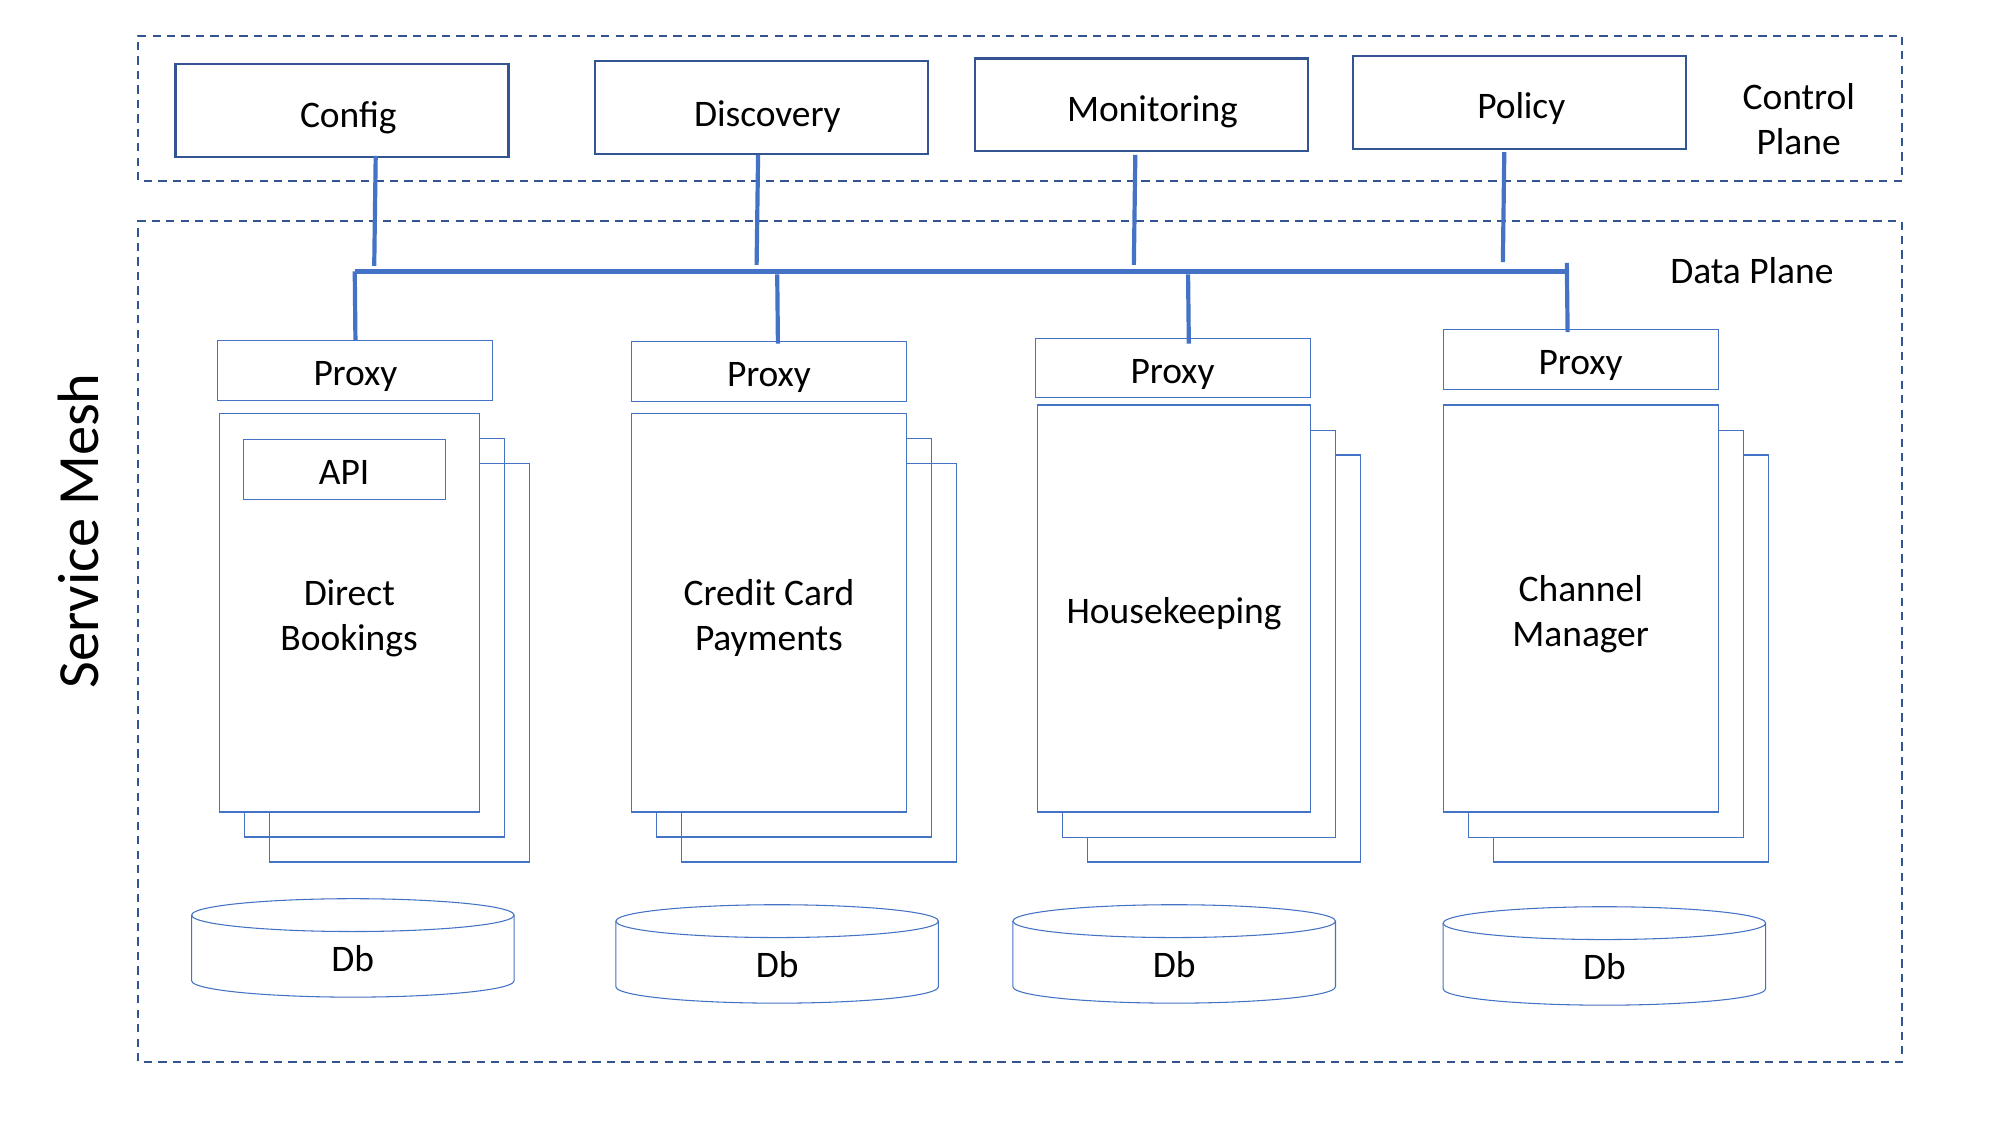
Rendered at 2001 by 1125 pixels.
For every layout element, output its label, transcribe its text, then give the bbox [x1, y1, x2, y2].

text_box [137, 35, 1903, 182]
text_box Discovery [679, 81, 864, 141]
text_box [1352, 55, 1687, 150]
text_box Policy [1462, 73, 1592, 134]
text_box Data Plane [1655, 239, 1866, 299]
text_box Control Plane [1693, 64, 1904, 170]
text_box Config [285, 82, 414, 142]
text_box [174, 63, 510, 158]
text_box [594, 60, 929, 155]
text_box Monitoring [1052, 76, 1262, 137]
text_box Service Mesh [32, 224, 118, 838]
text_box [974, 57, 1309, 152]
text_box [137, 220, 1903, 1063]
